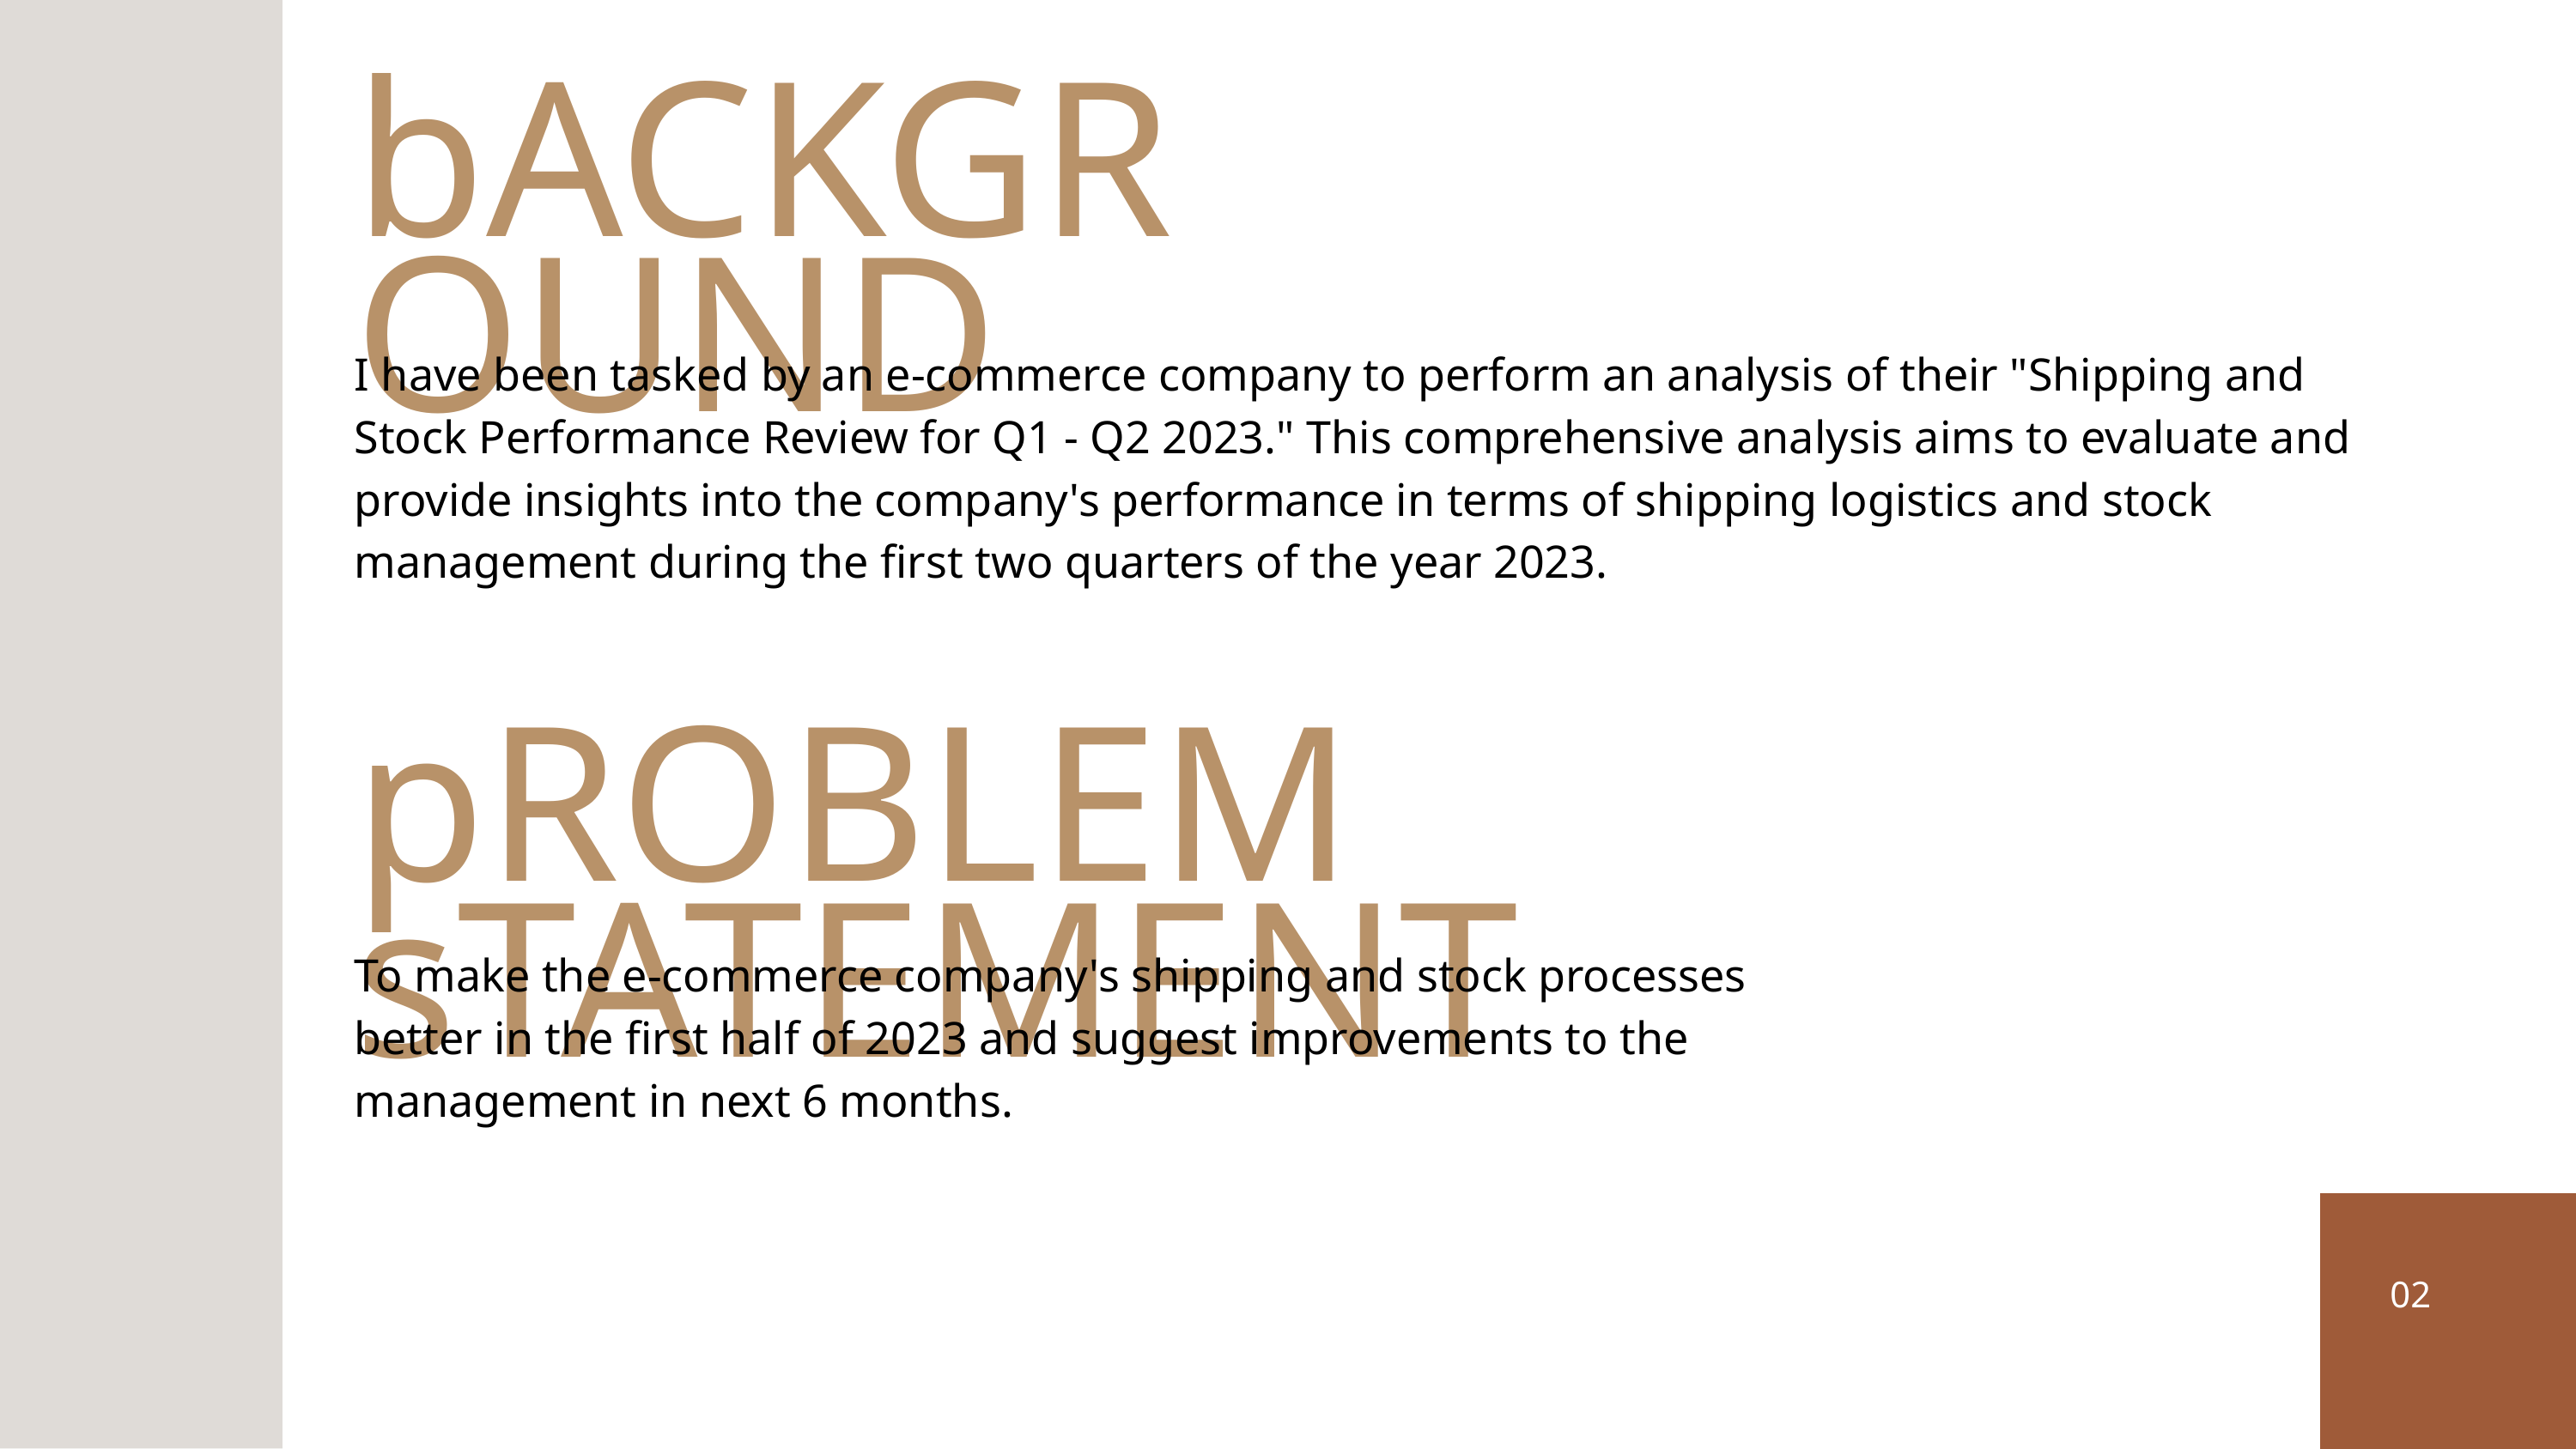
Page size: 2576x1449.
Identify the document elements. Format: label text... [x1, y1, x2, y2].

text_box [0, 0, 283, 1449]
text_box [2319, 1192, 2576, 1449]
text_box I have been tasked by an e-commerce company to perform an analysis of their "Shipping and Stock Performance Review for Q1 - Q2 2023." This comprehensive analysis aims to evaluate and provide insights into the company's performance in terms of shipping logistics and stock management during the first two quarters of the year 2023. [354, 336, 2385, 651]
text_box pROBLEM sTATEMENT [354, 748, 1864, 1100]
text_box bACKGROUND [354, 102, 1320, 336]
text_box To make the e-commerce company's shipping and stock processes better in the first half of 2023 and suggest improvements to the management in next 6 months. [354, 937, 1751, 1189]
